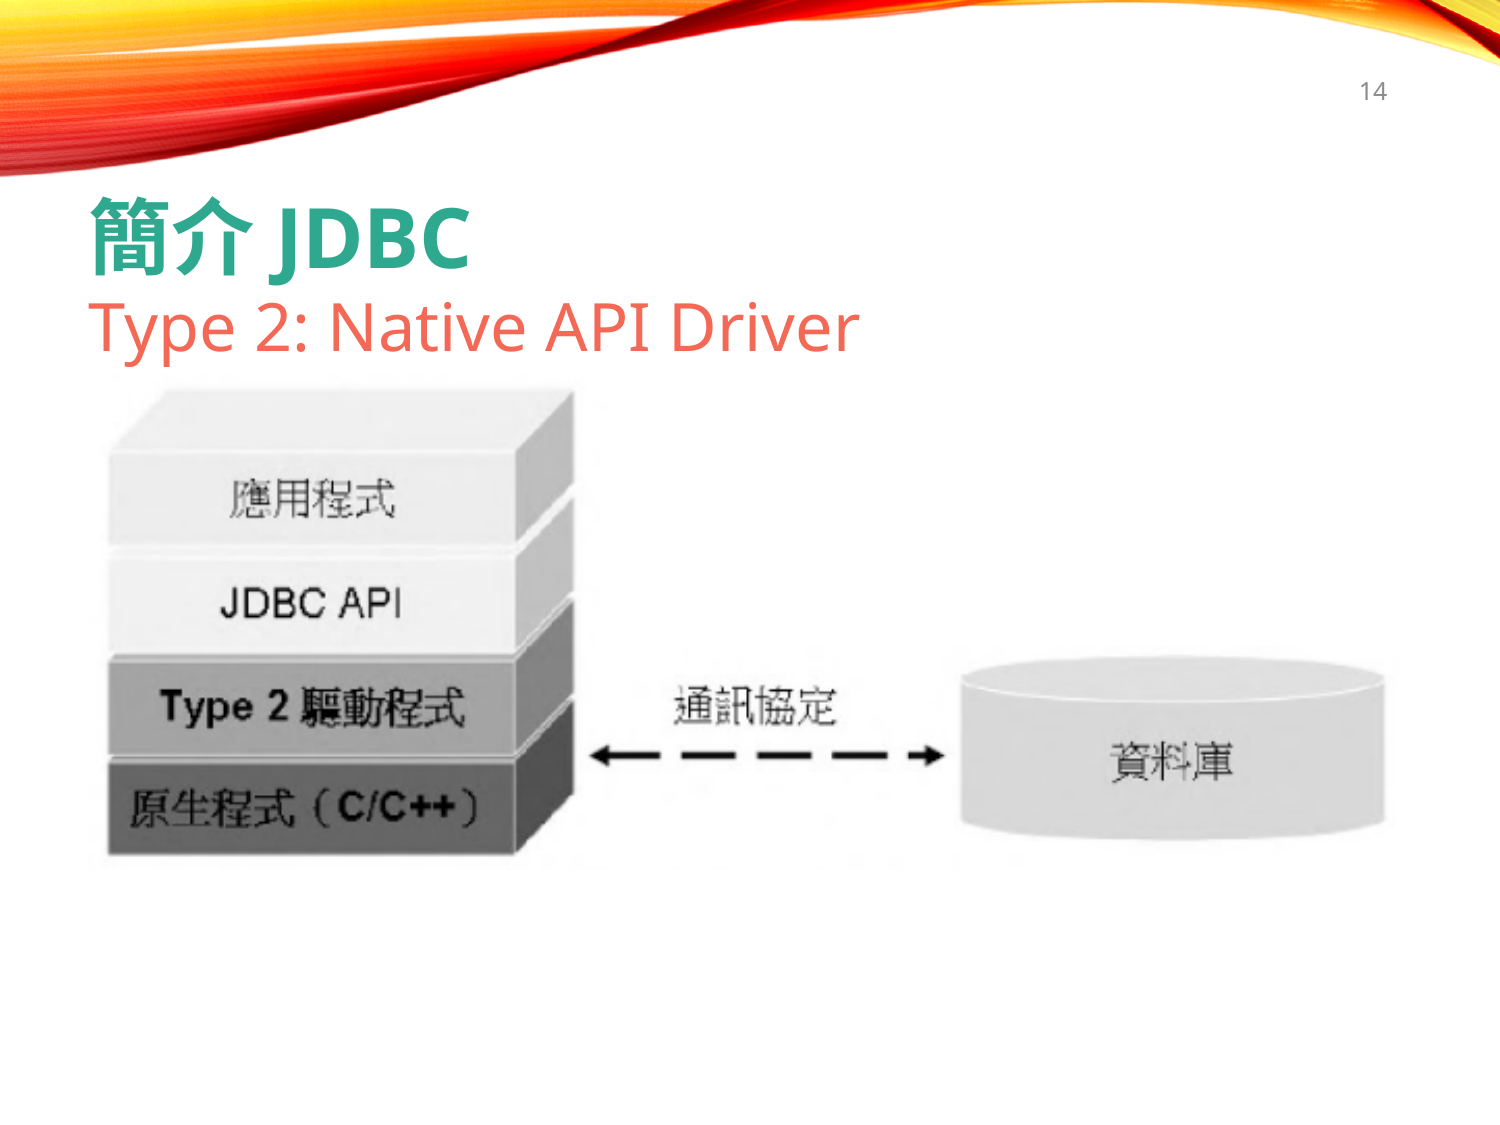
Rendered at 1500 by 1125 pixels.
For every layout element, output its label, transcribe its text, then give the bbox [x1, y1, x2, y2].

picture [87, 373, 1403, 870]
slide_number 14 [1078, 62, 1403, 123]
text_box 簡介JDBC Type 2: Native API Driver [0, 177, 1500, 373]
picture [0, 0, 1500, 177]
